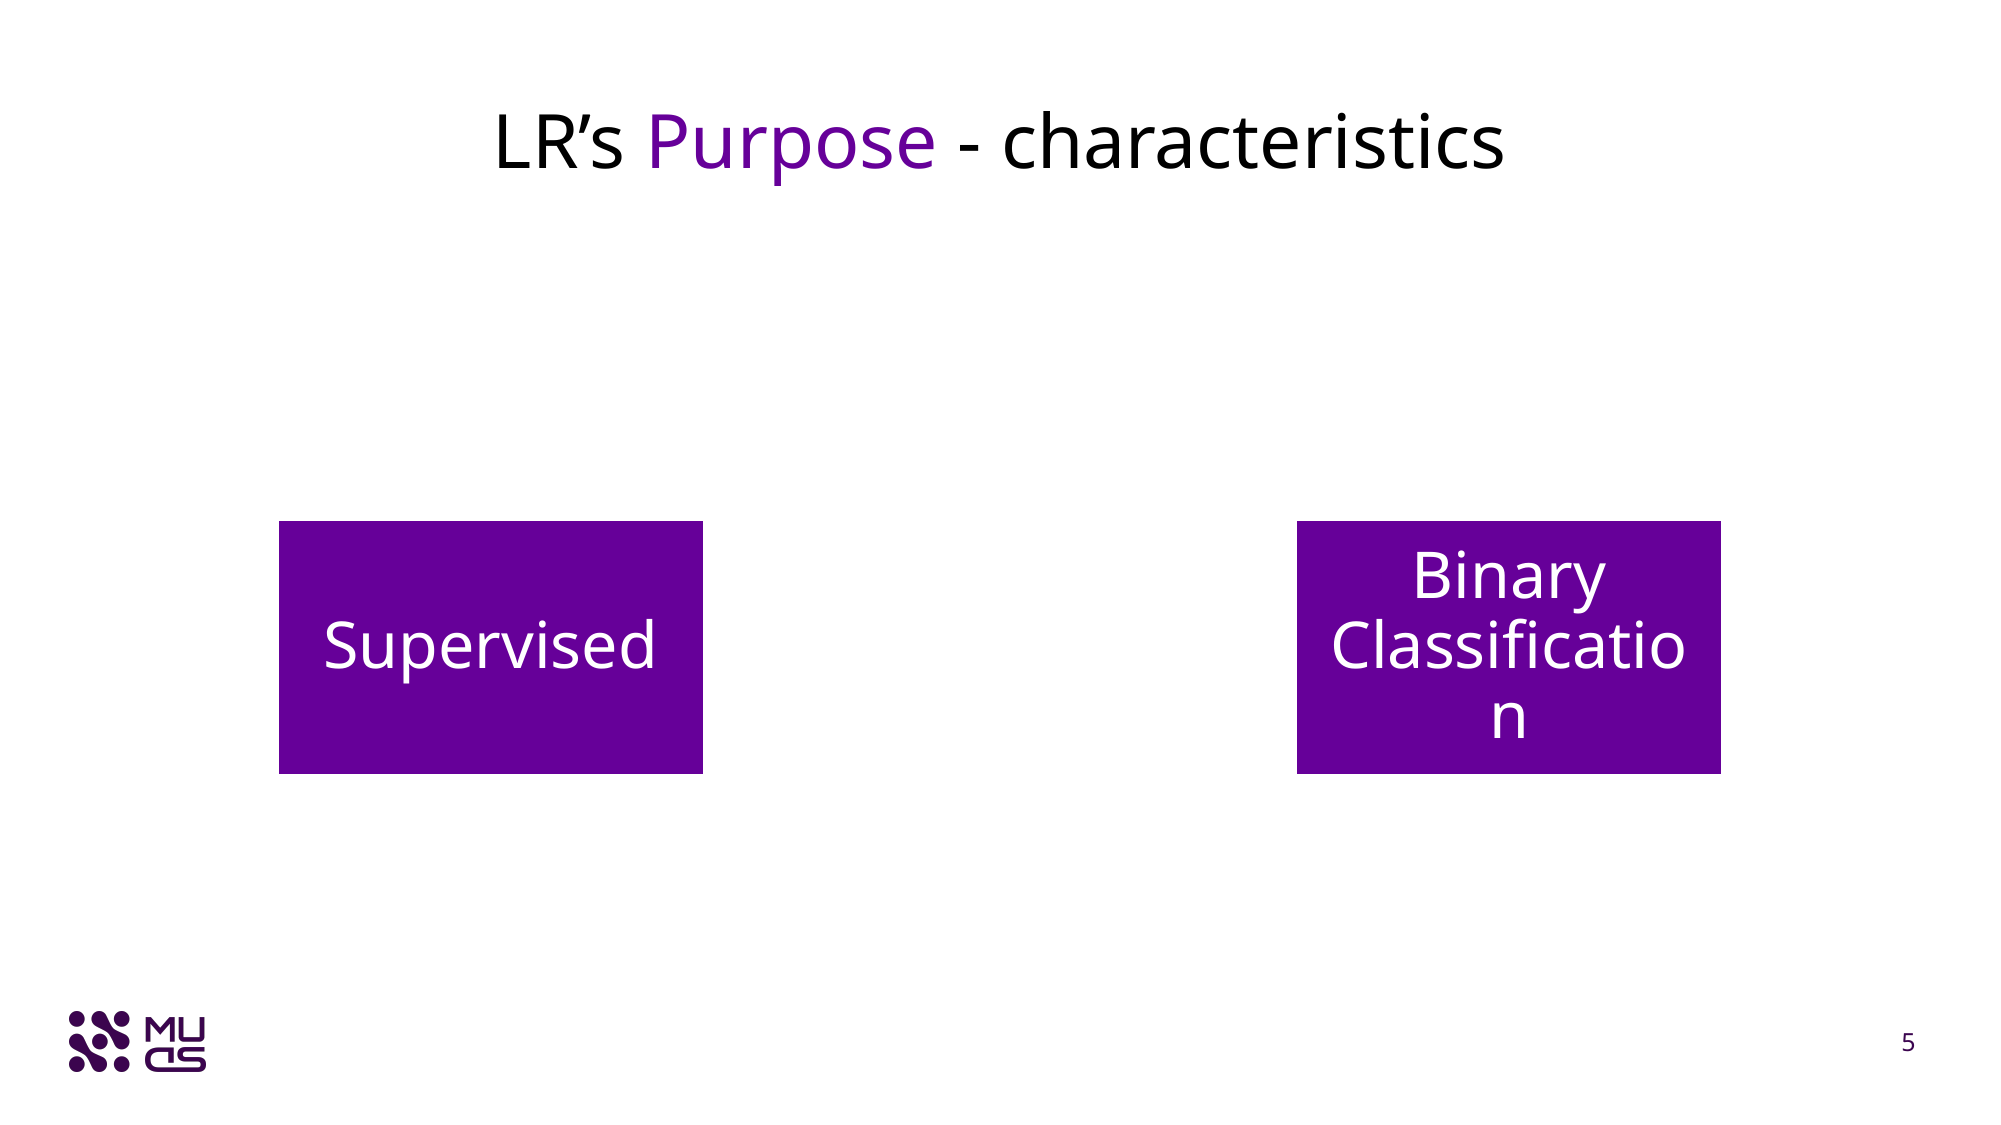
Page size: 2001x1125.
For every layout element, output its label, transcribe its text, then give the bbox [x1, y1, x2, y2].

title LR’s Purpose - characteristics [69, 84, 1931, 204]
text_box Supervised [277, 519, 705, 776]
slide_number 5 [1862, 1013, 1931, 1074]
picture [69, 1011, 206, 1072]
text_box Binary Classification [1295, 519, 1723, 776]
